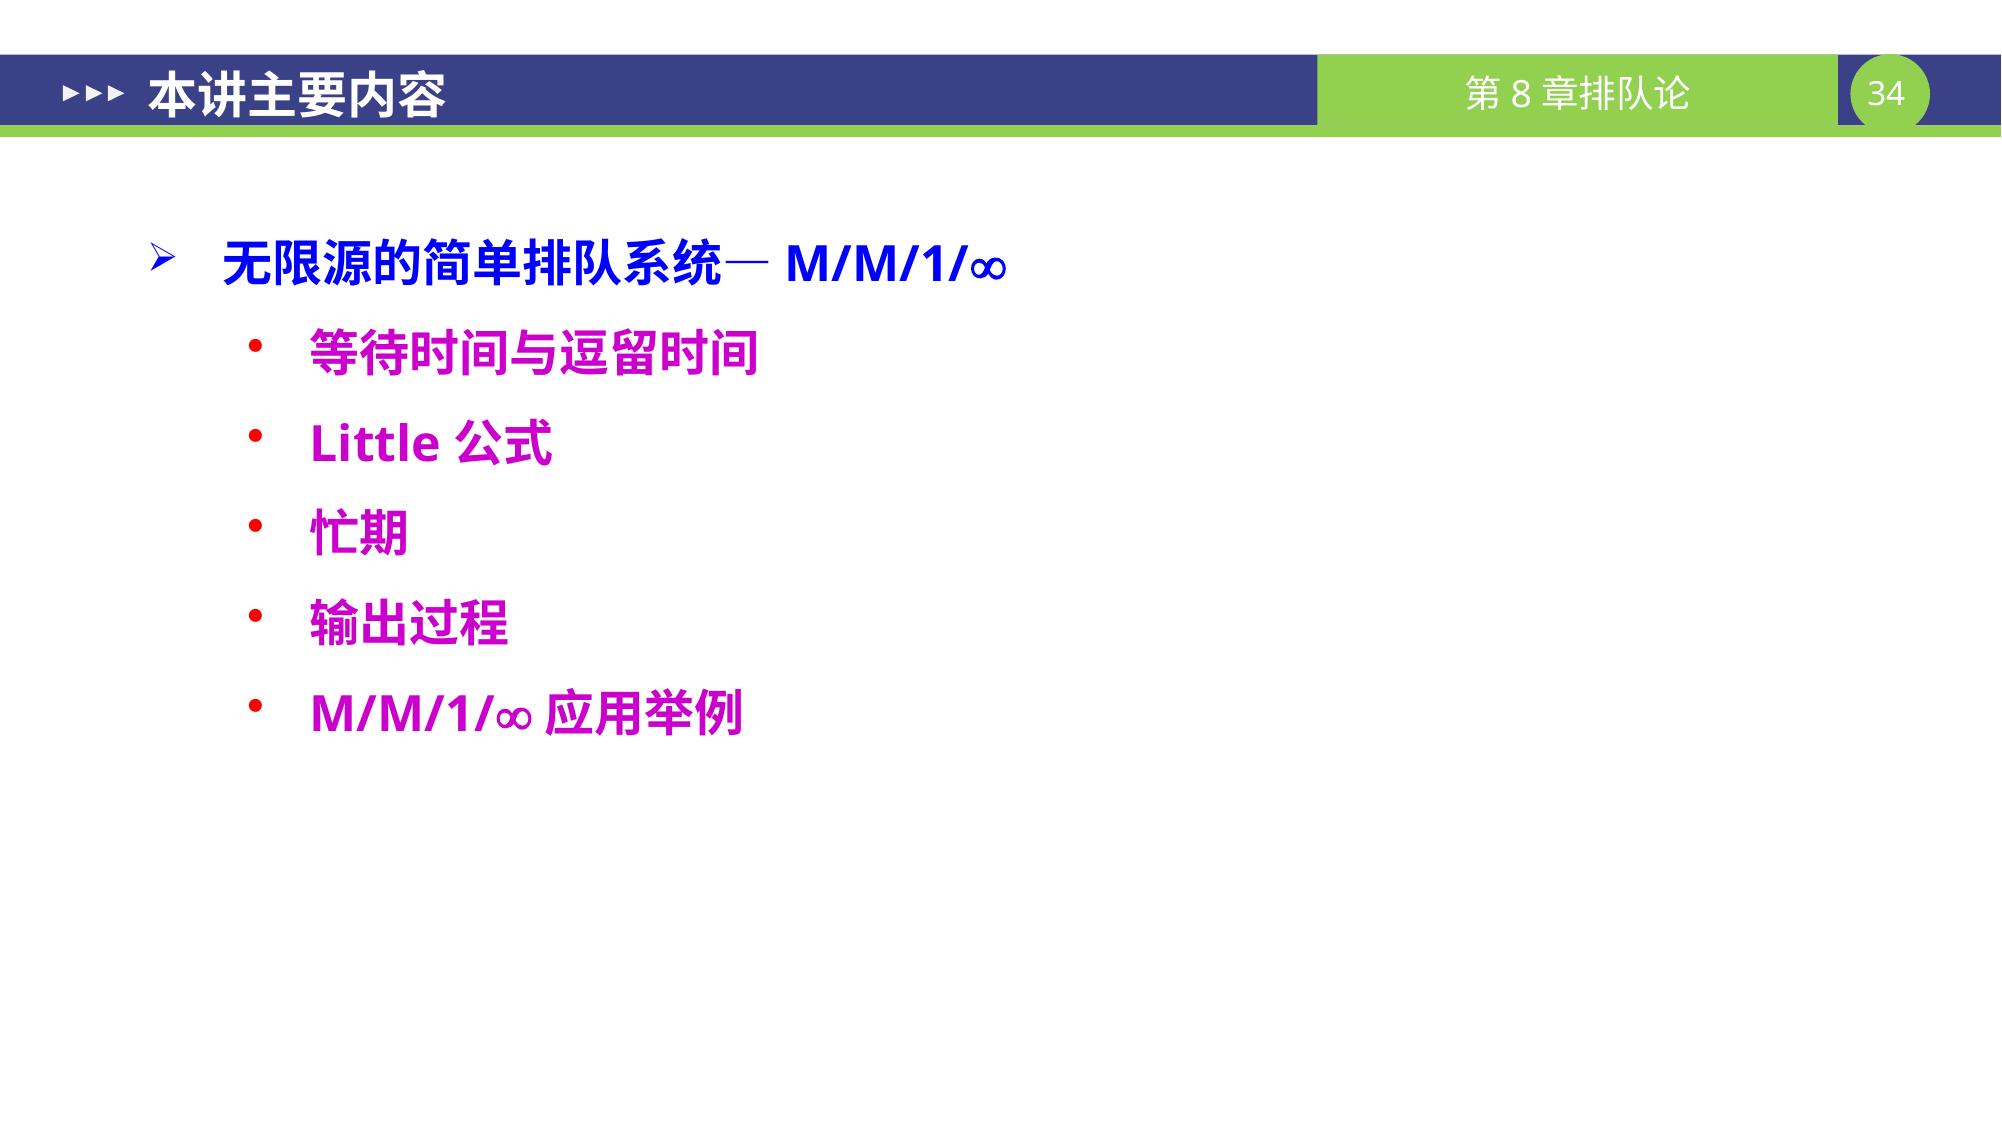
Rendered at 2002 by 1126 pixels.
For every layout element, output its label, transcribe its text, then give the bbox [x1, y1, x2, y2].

list 无限源的简单排队系统—M/M/1/ 等待时间与逗留时间 Little公式 忙期 输出过程 M/M/1/应用举例 [127, 191, 1368, 934]
title 本讲主要内容 [127, 57, 1003, 129]
